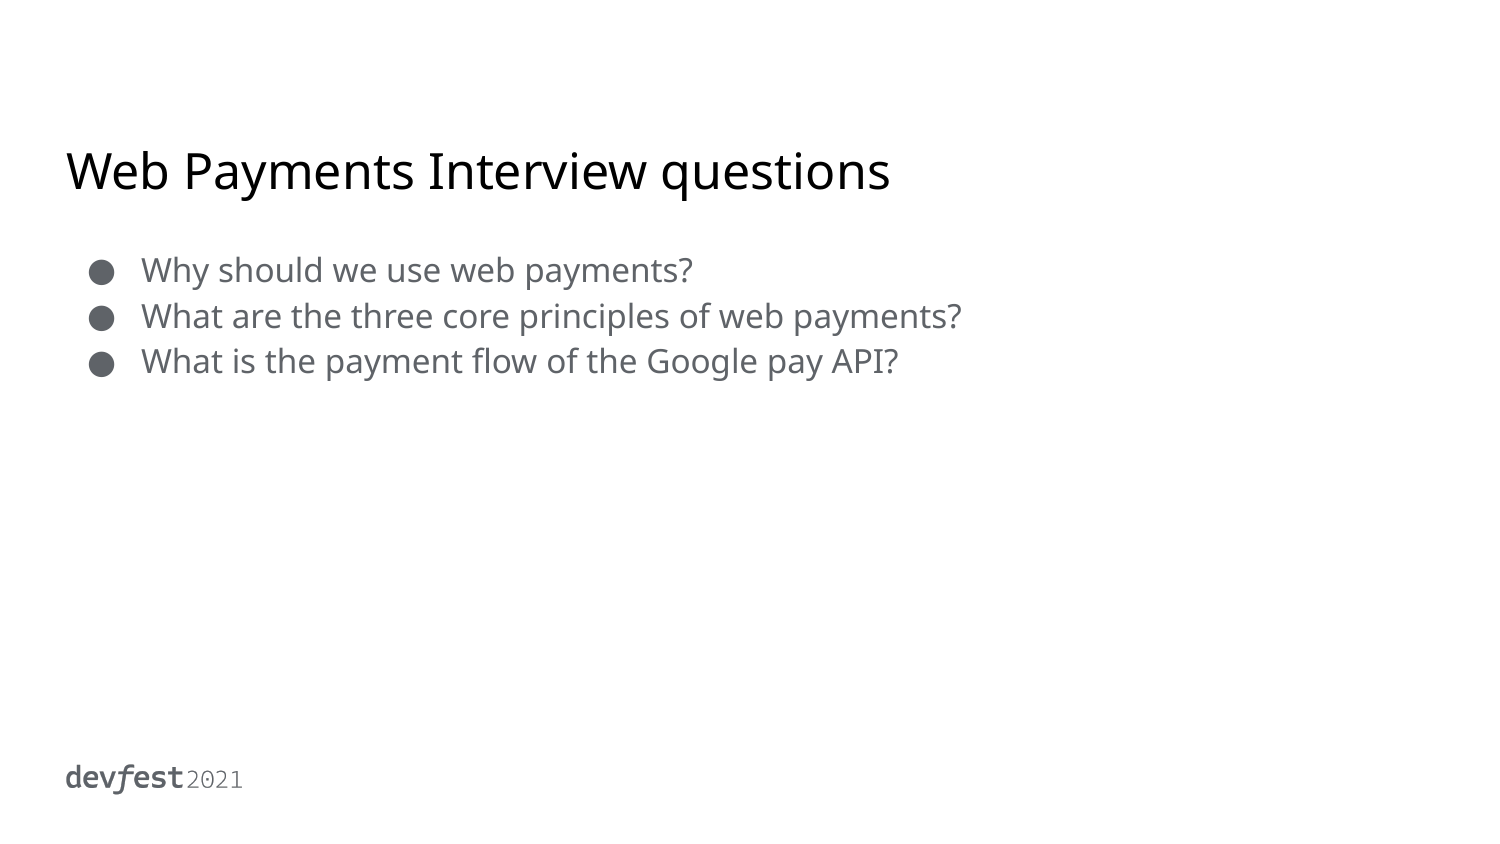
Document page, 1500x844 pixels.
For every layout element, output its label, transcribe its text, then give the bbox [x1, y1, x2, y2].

picture [65, 761, 243, 797]
title Web Payments Interview questions [51, 91, 1314, 216]
list Why should we use web payments? What are the three core principles of web payments? What is the payment flow of the Google pay API? [51, 227, 1435, 750]
